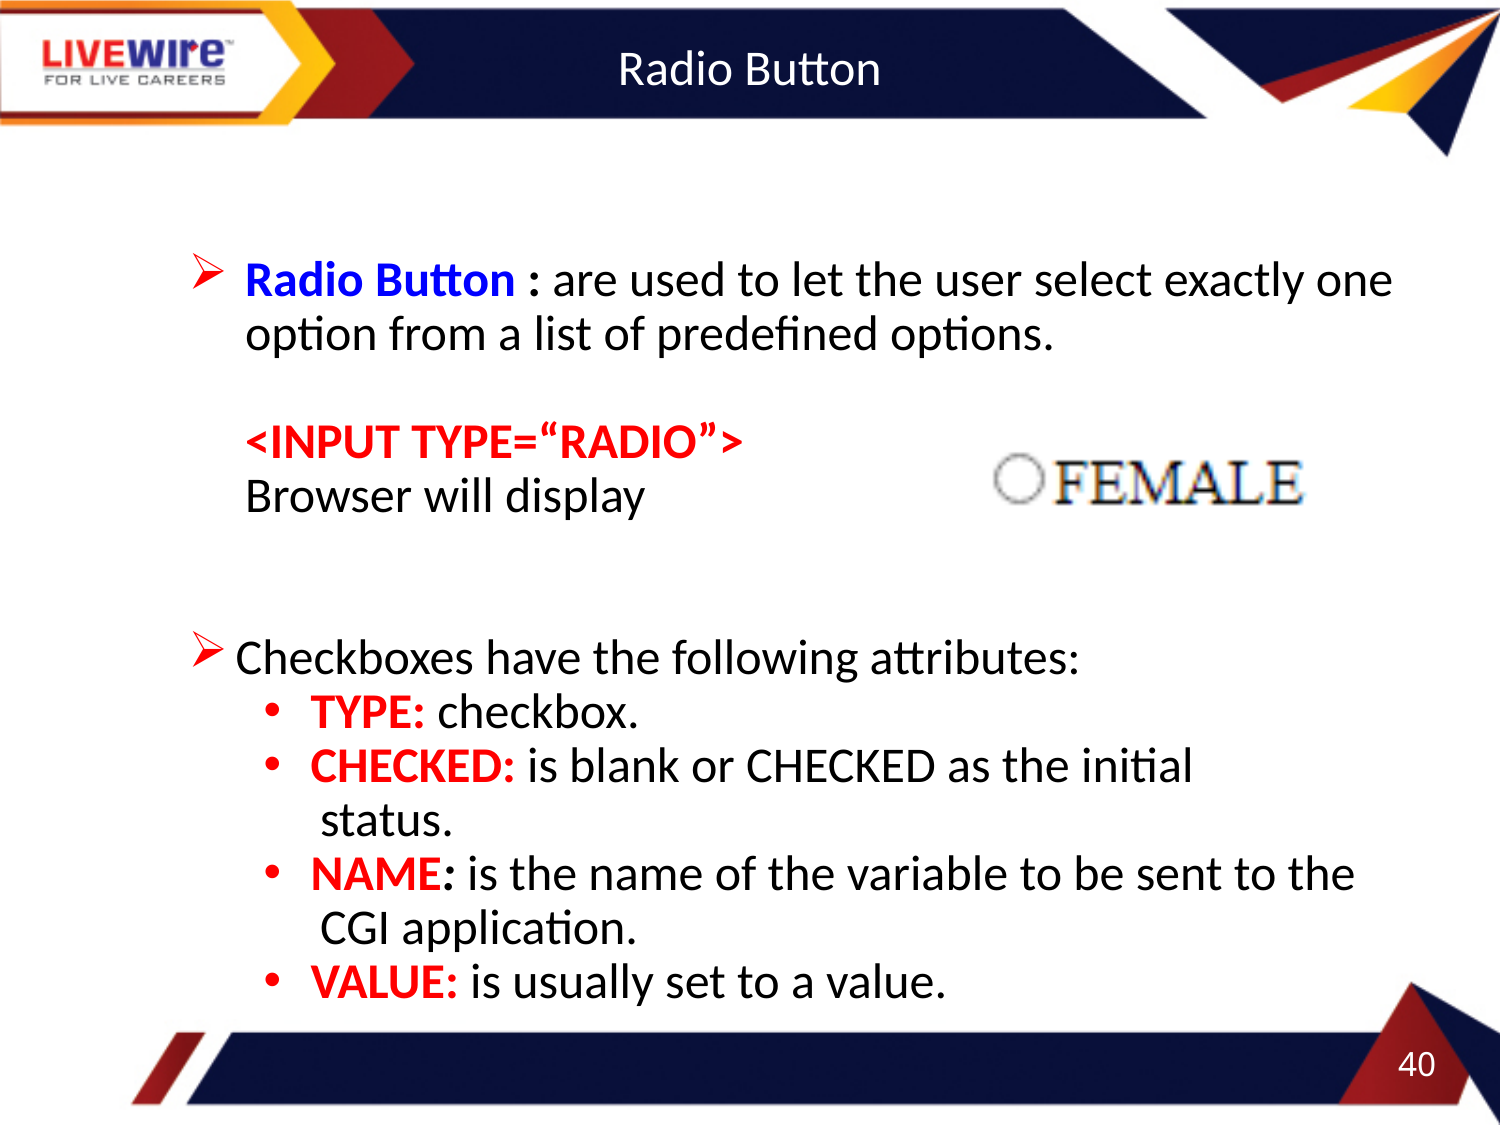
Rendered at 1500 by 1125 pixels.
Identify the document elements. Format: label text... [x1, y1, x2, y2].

picture [0, 0, 1500, 1125]
text_box Radio Button [603, 28, 897, 104]
text_box Radio Button : are used to let the user select exactly one option from a list of predefined options. <INPUT TYPE=“RADIO”> Browser will display Checkboxes have the following attributes: TYPE: checkbox. CHECKED: is blank or CHECKED as the initial status. NAME: is the name of the variable to be sent to the CGI application. VALUE: is usually set to a value. [173, 246, 1415, 1017]
slide_number 40 [1375, 1029, 1459, 1103]
footer [229, 1029, 1359, 1103]
